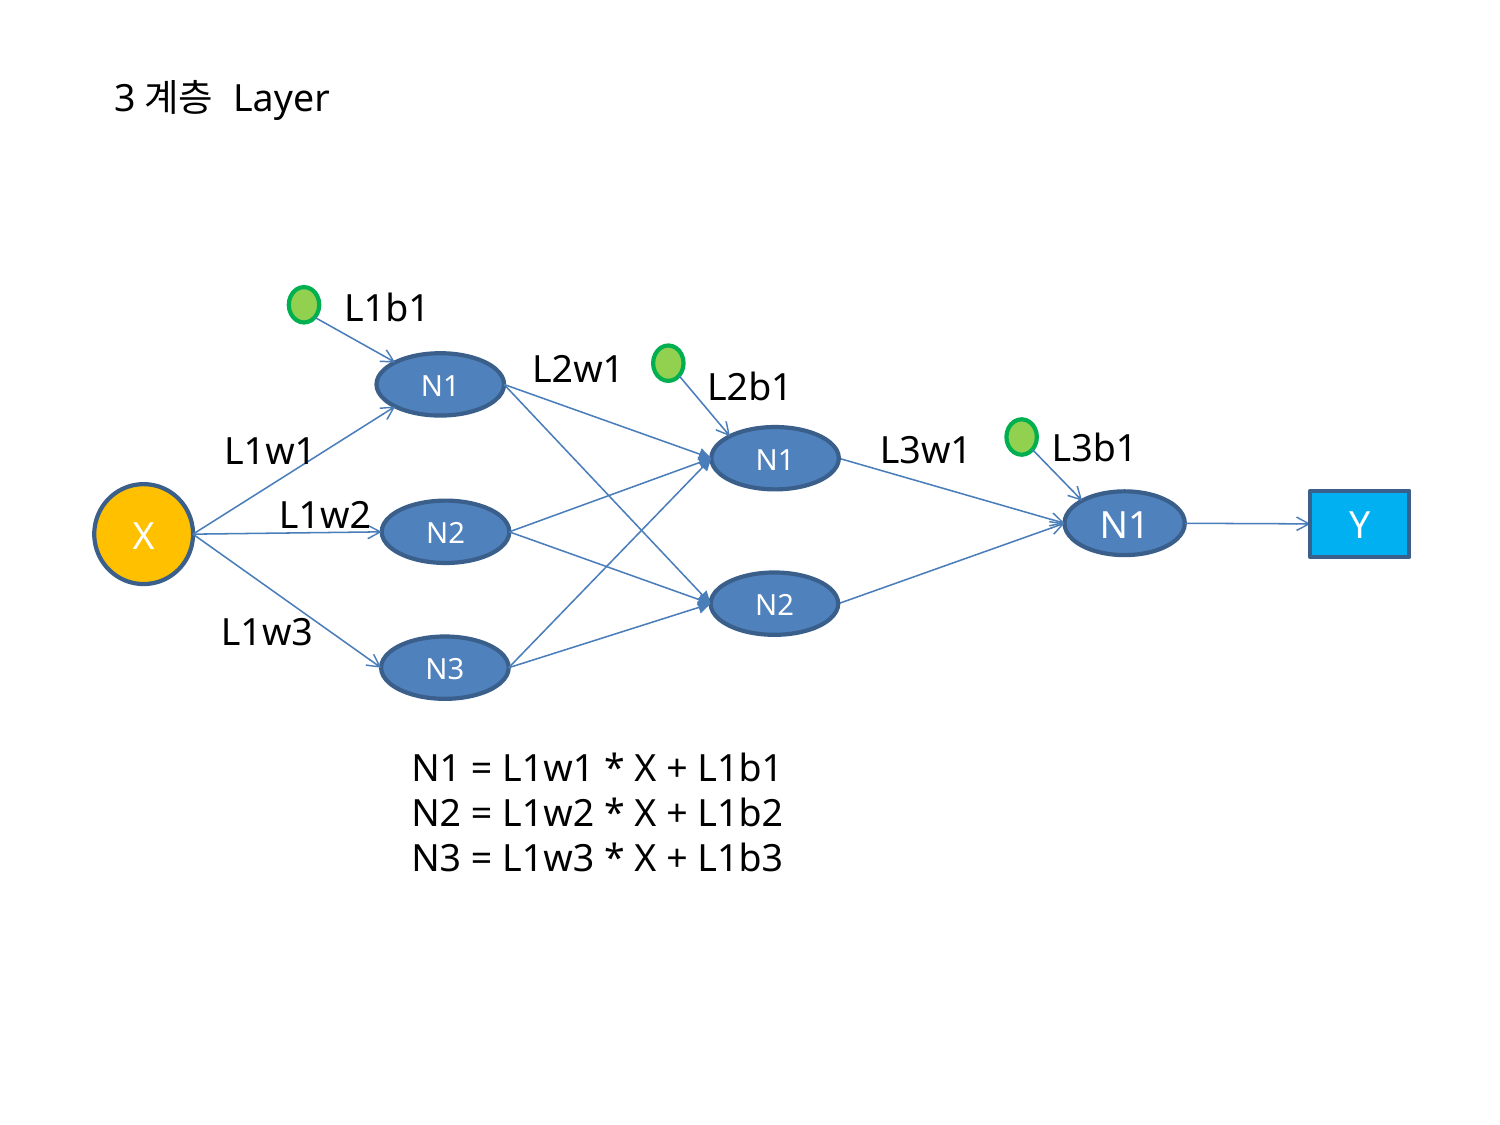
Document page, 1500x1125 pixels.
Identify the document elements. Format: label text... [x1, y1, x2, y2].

text_box L1b1 [329, 277, 452, 337]
text_box N1 [1069, 489, 1187, 558]
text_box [503, 384, 711, 461]
text_box [1004, 417, 1036, 456]
text_box L3w1 [865, 418, 988, 456]
text_box X [92, 482, 187, 587]
text_box N1 [717, 424, 841, 492]
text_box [838, 458, 1065, 522]
text_box [651, 343, 686, 381]
text_box L3b1 [1036, 416, 1160, 477]
text_box [286, 284, 322, 325]
text_box N1 [374, 351, 506, 418]
text_box N3 [381, 634, 509, 701]
text_box N1 = L1w1 * X + L1b1 N2 = L1w2 * X + L1b2 N3 = L1w3 * X + L1b3 [396, 736, 858, 932]
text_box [192, 406, 396, 535]
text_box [314, 317, 396, 363]
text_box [1032, 449, 1083, 501]
text_box N2 [386, 498, 498, 566]
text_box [678, 375, 731, 437]
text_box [192, 533, 382, 668]
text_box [508, 458, 712, 603]
text_box L2w1 [517, 337, 640, 381]
text_box 3계층 Layer [99, 66, 345, 127]
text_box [837, 522, 1065, 604]
text_box N2 [717, 570, 838, 637]
text_box Y [1308, 489, 1411, 559]
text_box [508, 603, 711, 668]
text_box L2b1 [692, 355, 815, 415]
